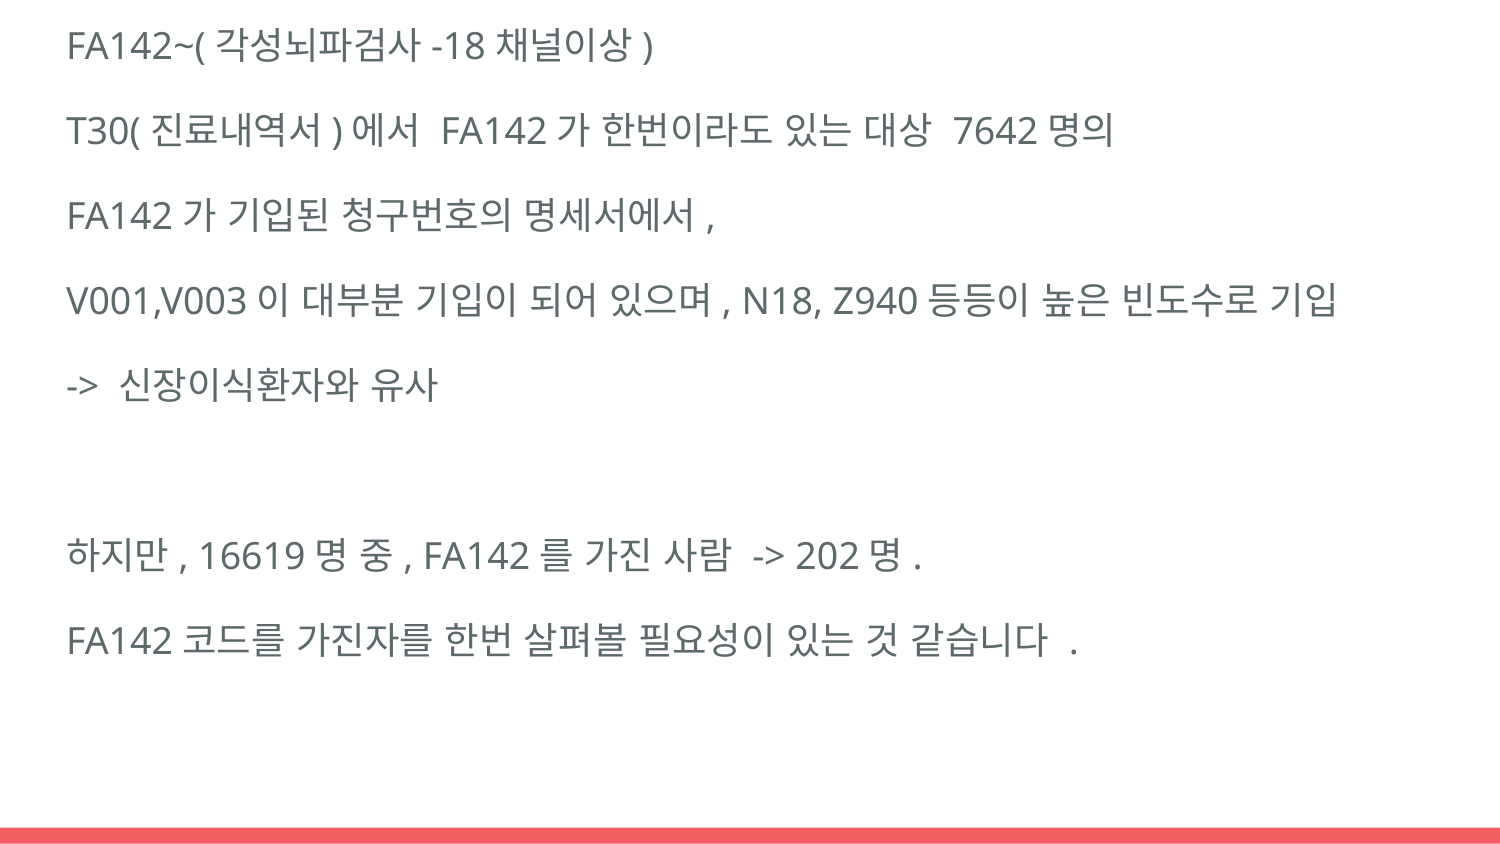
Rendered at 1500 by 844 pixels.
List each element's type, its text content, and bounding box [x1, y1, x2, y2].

list FA142~(각성뇌파검사-18채널이상) T30(진료내역서)에서 FA142가 한번이라도 있는 대상 7642명의 FA142가 기입된 청구번호의 명세서에서, V001,V003이 대부분 기입이 되어 있으며, N18, Z940등등이 높은 빈도수로 기입 -> 신장이식환자와 유사 하지만, 16619명 중, FA142를 가진 사람 -> 202명. FA142코드를 가진자를 한번 살펴볼 필요성이 있는 것 같습니다 . [51, 0, 1449, 789]
